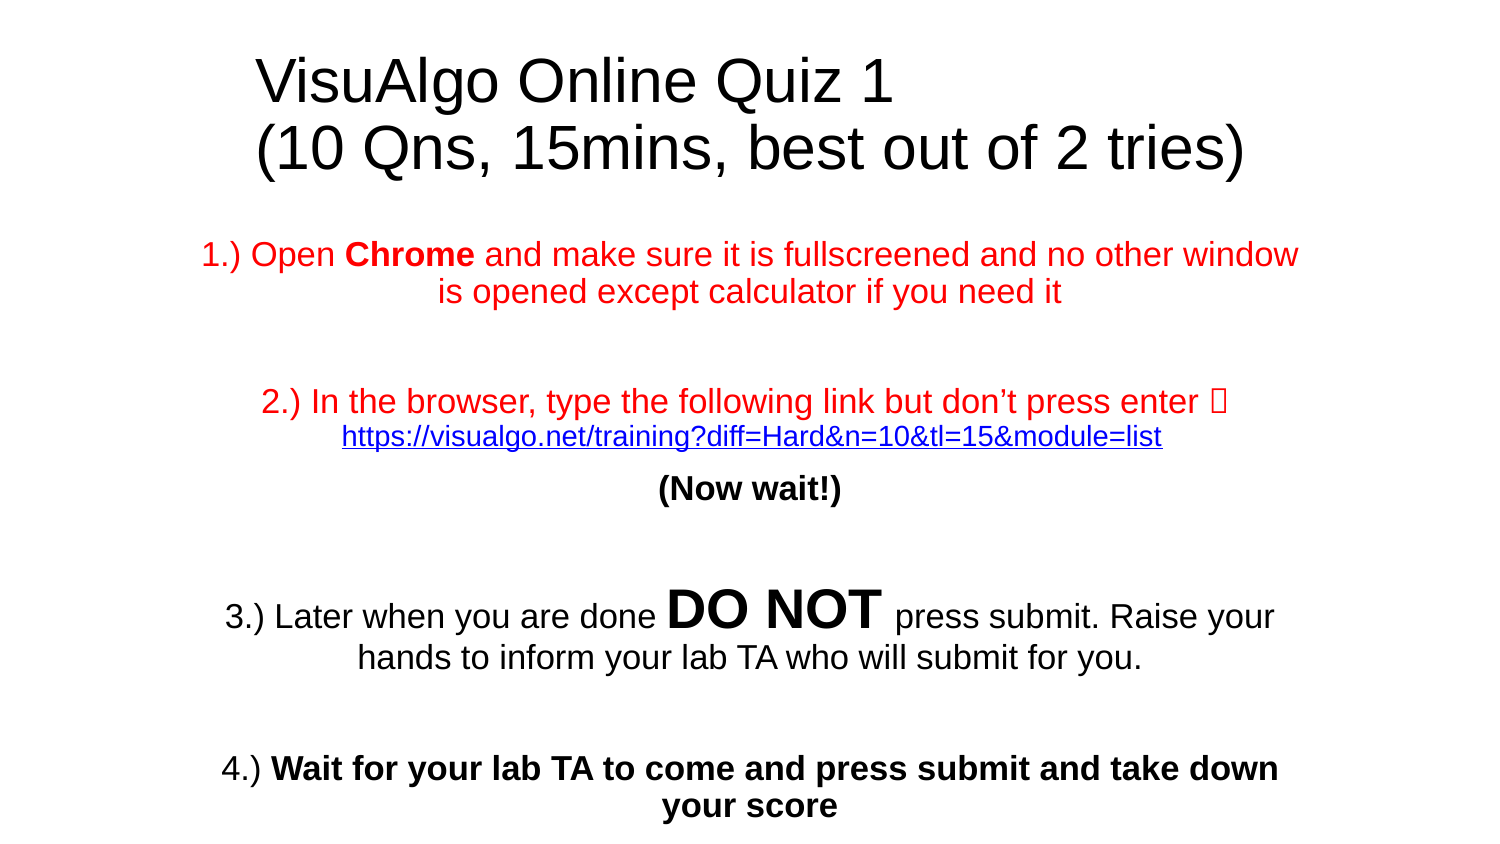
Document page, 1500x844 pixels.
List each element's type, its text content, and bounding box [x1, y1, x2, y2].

title VisuAlgo Online Quiz 1 (10 Qns, 15mins, best out of 2 tries) [255, 27, 1500, 205]
list 1.) Open Chrome and make sure it is fullscreened and no other window is opened except calculator if you need it 2.) In the browser, type the following link but don’t press enter  https://visualgo.net/training?diff=Hard&n=10&tl=15&module=list (Now wait!) 3.) Later when you are done DO NOT press submit. Raise your hands to inform your lab TA who will submit for you. 4.) Wait for your lab TA to come and press submit and take down your score [187, 202, 1313, 825]
